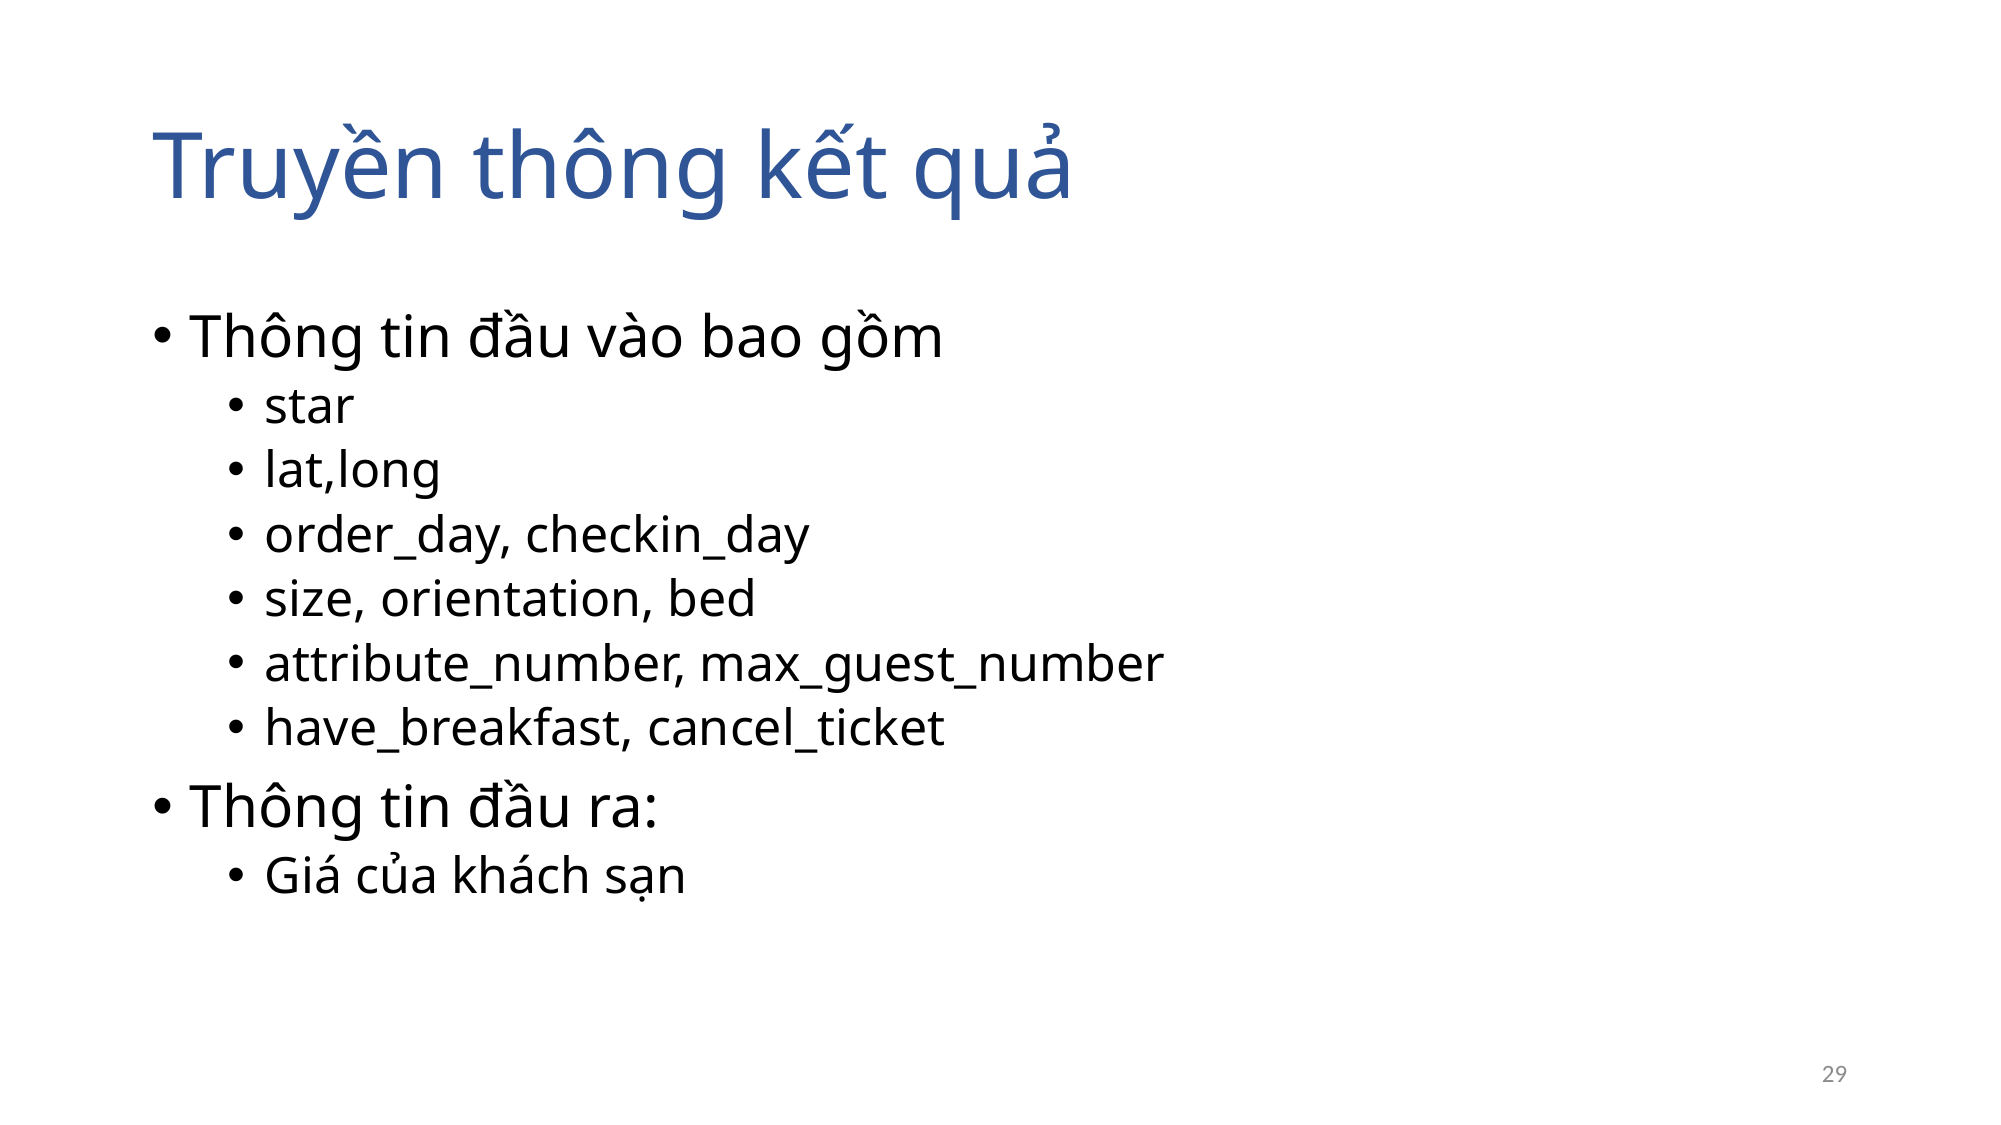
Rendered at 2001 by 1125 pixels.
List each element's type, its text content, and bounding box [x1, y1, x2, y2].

title Truyền thông kết quả [137, 59, 1863, 278]
slide_number 29 [1412, 1042, 1863, 1103]
list Thông tin đầu vào bao gồm star lat,long order_day, checkin_day size, orientation, bed attribute_number, max_guest_number have_breakfast, cancel_ticket Thông tin đầu ra: Giá của khách sạn [137, 299, 1863, 1014]
